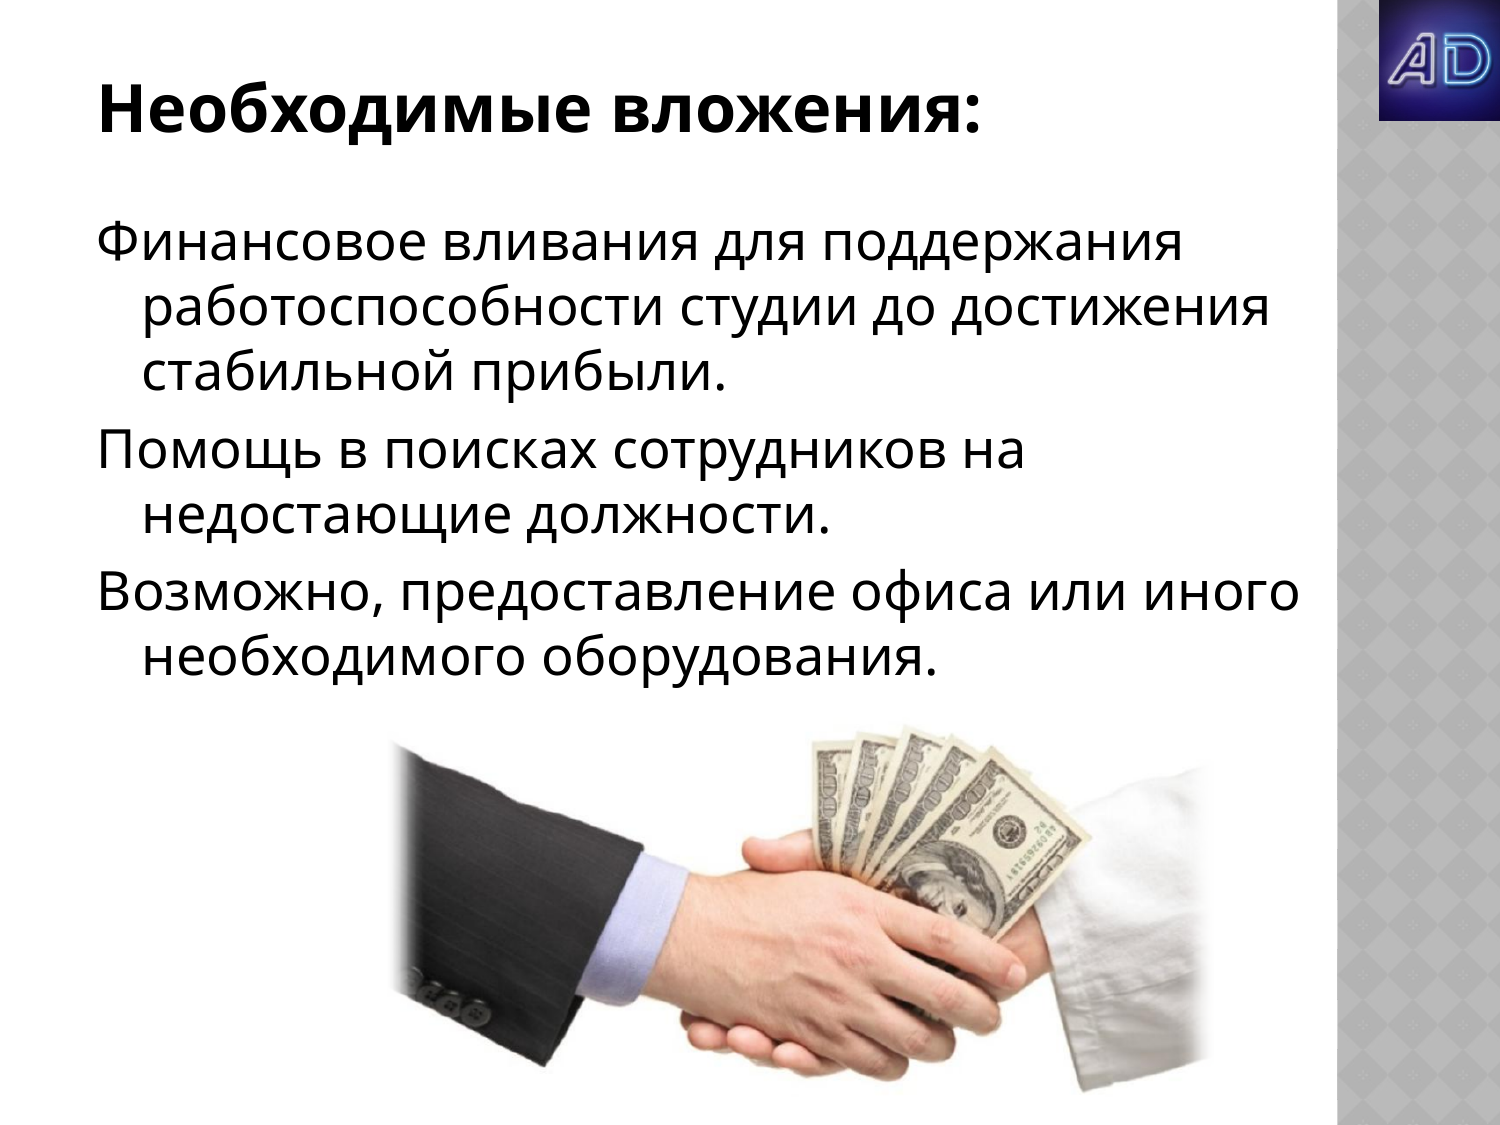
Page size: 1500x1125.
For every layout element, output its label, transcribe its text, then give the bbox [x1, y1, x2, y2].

picture [386, 702, 1216, 1125]
text_box Необходимые вложения: [82, 58, 1348, 154]
picture [1379, 0, 1500, 121]
list Финансовое вливания для поддержания работоспособности студии до достижения стабильной прибыли. Помощь в поисках сотрудников на недостающие должности. Возможно, предоставление офиса или иного необходимого оборудования. [82, 199, 1336, 1090]
